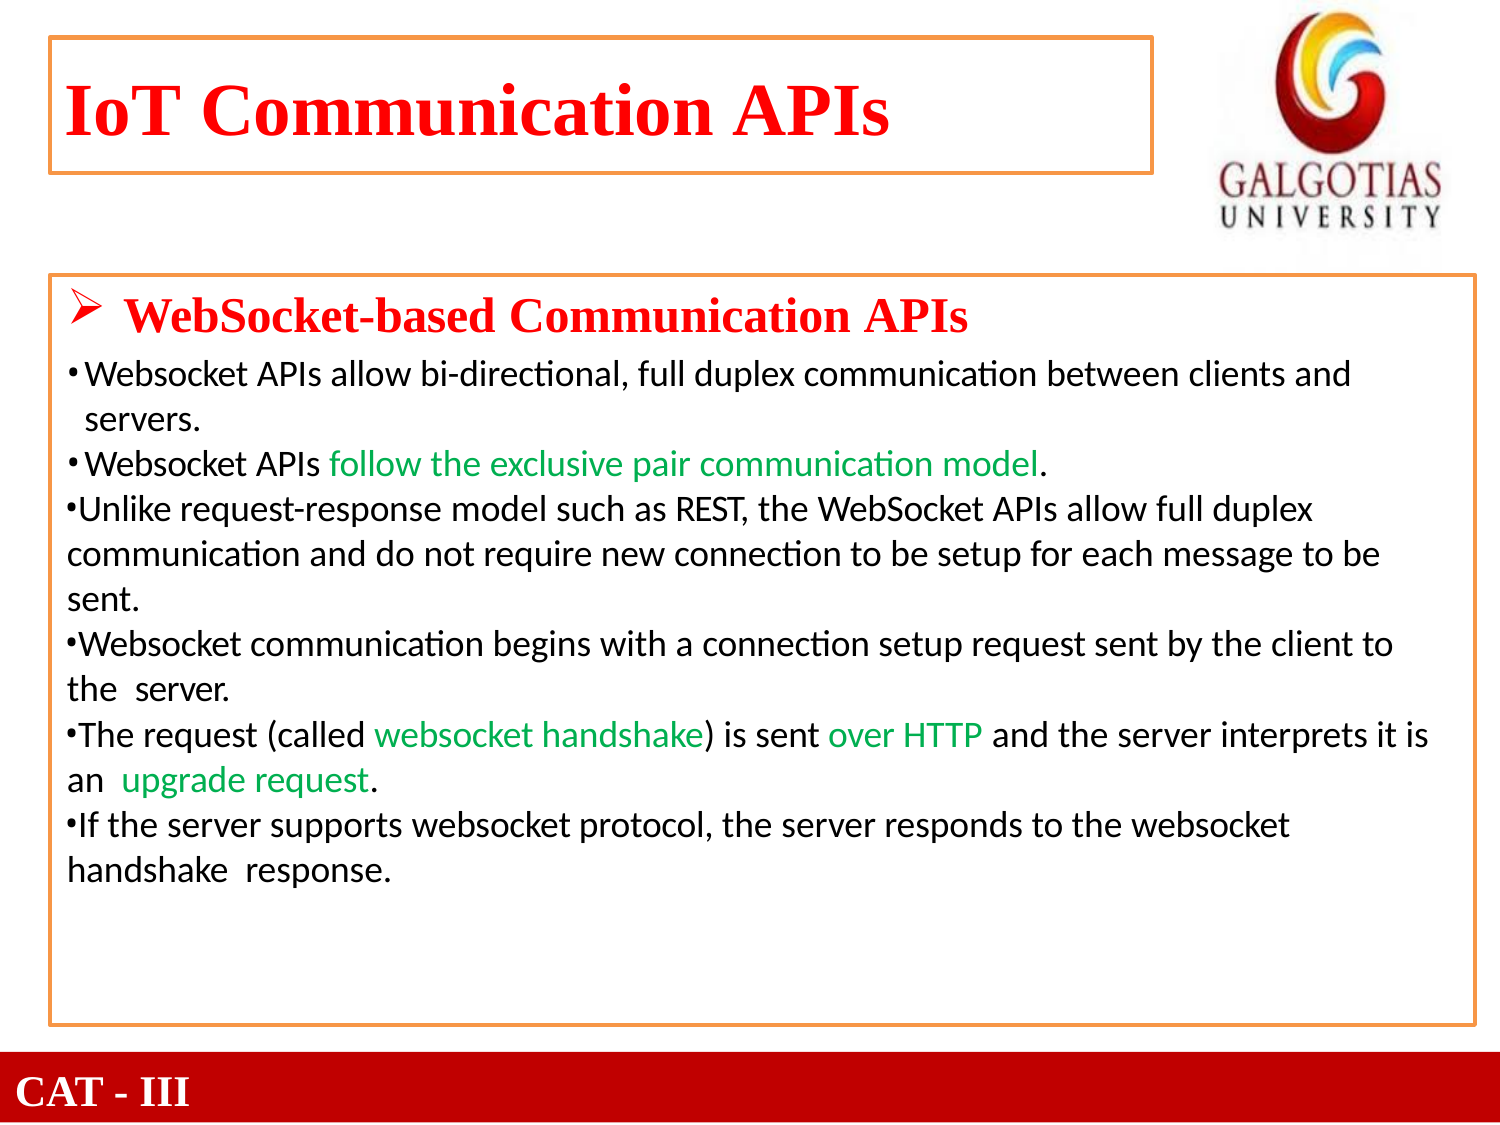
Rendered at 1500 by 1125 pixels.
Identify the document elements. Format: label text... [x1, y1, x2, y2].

picture [1151, 0, 1500, 310]
text_box IoT Communication APIs [48, 35, 1146, 175]
text_box Program Name: B.Tech(CSE) CAT - III [0, 1051, 1500, 1123]
text_box WebSocket-based Communication APIs Websocket APIs allow bi-directional, full duplex communication between clients and servers. Websocket APIs follow the exclusive pair communication model. Unlike request-response model such as REST, the WebSocket APIs allow full duplex communication and do not require new connection to be setup for each message to be sent. Websocket communication begins with a connection setup request sent by the client to the server. The request (called websocket handshake) is sent over HTTP and the server interprets it is an upgrade request. If the server supports websocket protocol, the server responds to the websocket handshake response. [48, 273, 1477, 1027]
